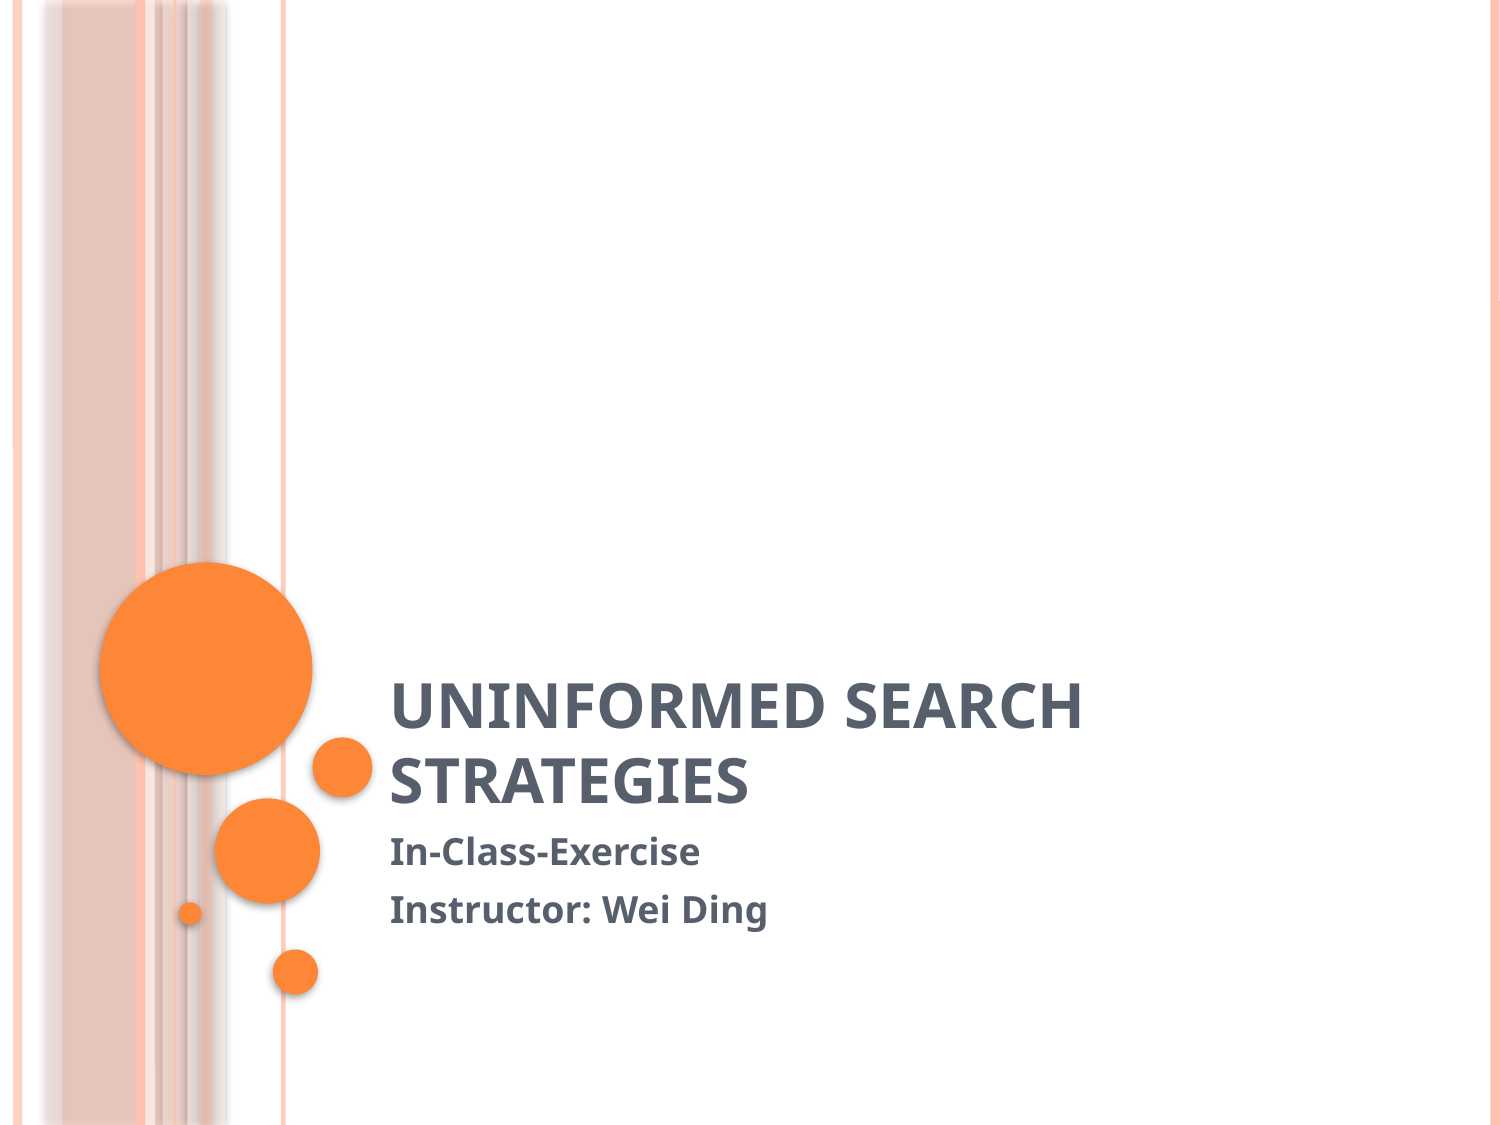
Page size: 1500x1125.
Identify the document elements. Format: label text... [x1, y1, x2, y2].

title Uninformed Search Strategies [375, 512, 1388, 820]
subtitle In-Class-Exercise Instructor: Wei Ding [375, 820, 1388, 1046]
